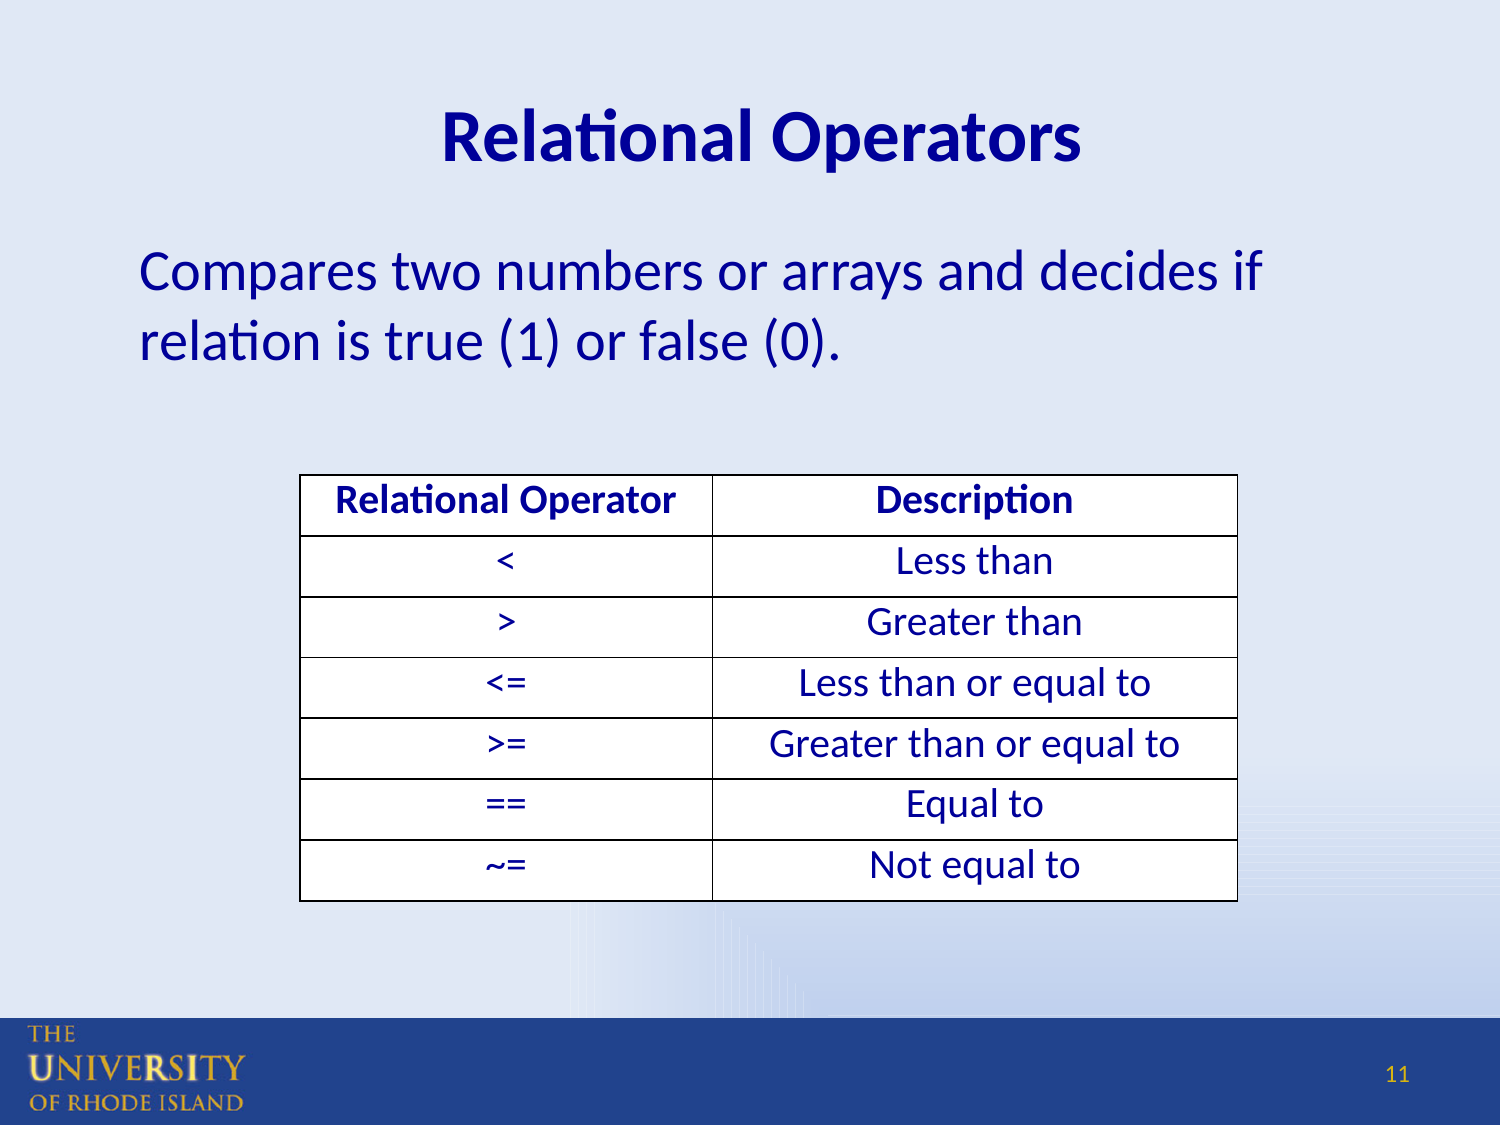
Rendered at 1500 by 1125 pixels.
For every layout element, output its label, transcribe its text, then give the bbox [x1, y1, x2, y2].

table_cell Not equal to [713, 841, 1237, 900]
table_cell ~= [301, 841, 712, 900]
table_header Description [713, 476, 1237, 535]
table_cell Equal to [713, 780, 1237, 839]
title Relational Operators [87, 37, 1438, 225]
picture [0, 1018, 1500, 1125]
table_cell <= [301, 658, 712, 717]
table_cell > [301, 598, 712, 657]
table_cell Greater than or equal to [713, 719, 1237, 778]
table_header Relational Operator [301, 476, 712, 535]
table_cell >= [301, 719, 712, 778]
table_cell == [301, 780, 712, 839]
text_box Compares two numbers or arrays and decides if relation is true (1) or false (0). [125, 224, 1363, 380]
table_cell < [301, 537, 712, 596]
table_cell Less than or equal to [713, 658, 1237, 717]
table_cell Less than [713, 537, 1237, 596]
table_cell Greater than [713, 598, 1237, 657]
